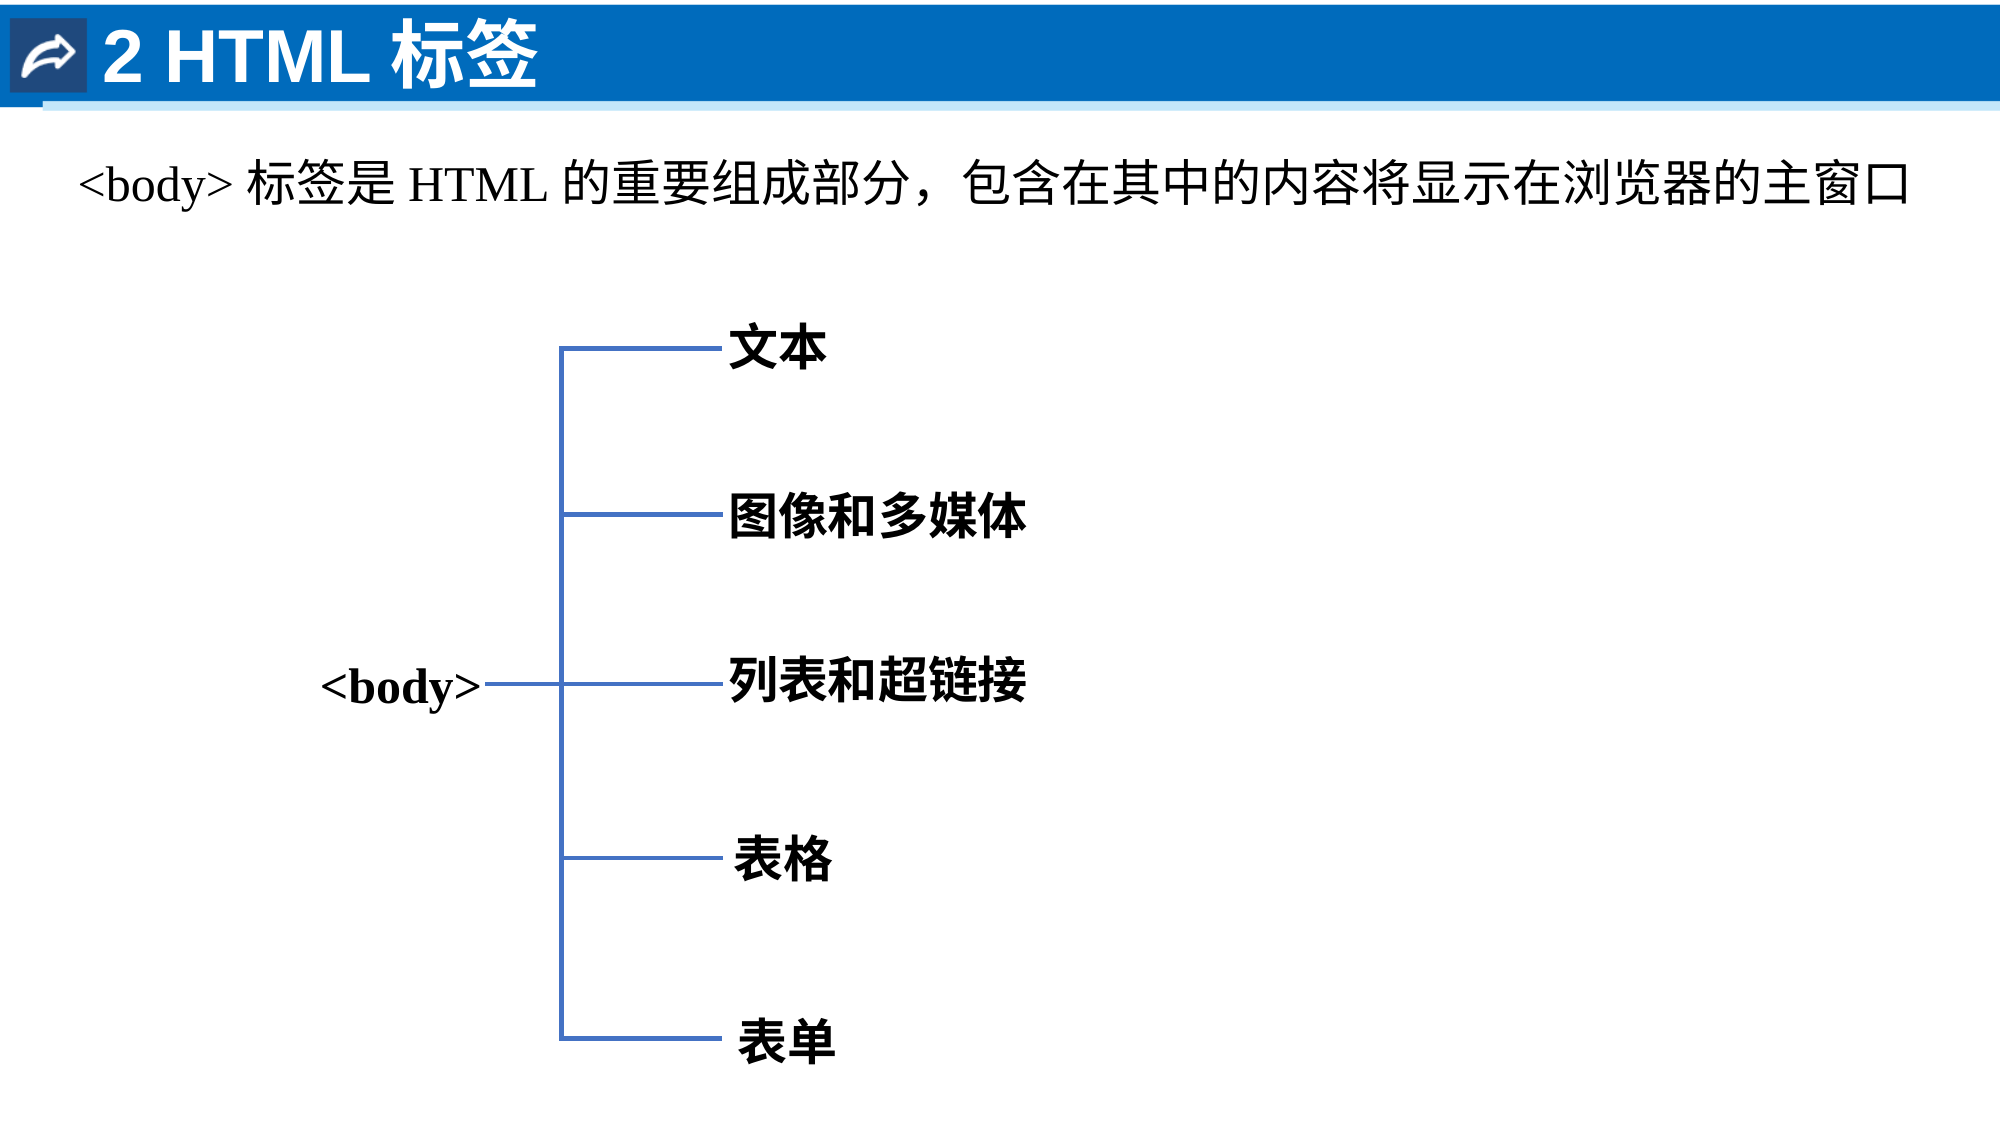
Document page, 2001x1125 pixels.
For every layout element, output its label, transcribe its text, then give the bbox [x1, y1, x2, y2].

text_box 文本 [713, 308, 932, 384]
text_box 图像和多媒体 [713, 476, 1069, 552]
text_box 表格 [719, 819, 1074, 895]
picture [0, 0, 2000, 117]
text_box <body> [305, 646, 524, 721]
text_box <body>标签是HTML的重要组成部分，包含在其中的内容将显示在浏览器的主窗口 [62, 144, 1937, 220]
text_box 表单 [722, 1002, 1078, 1078]
text_box 列表和超链接 [713, 640, 1069, 716]
